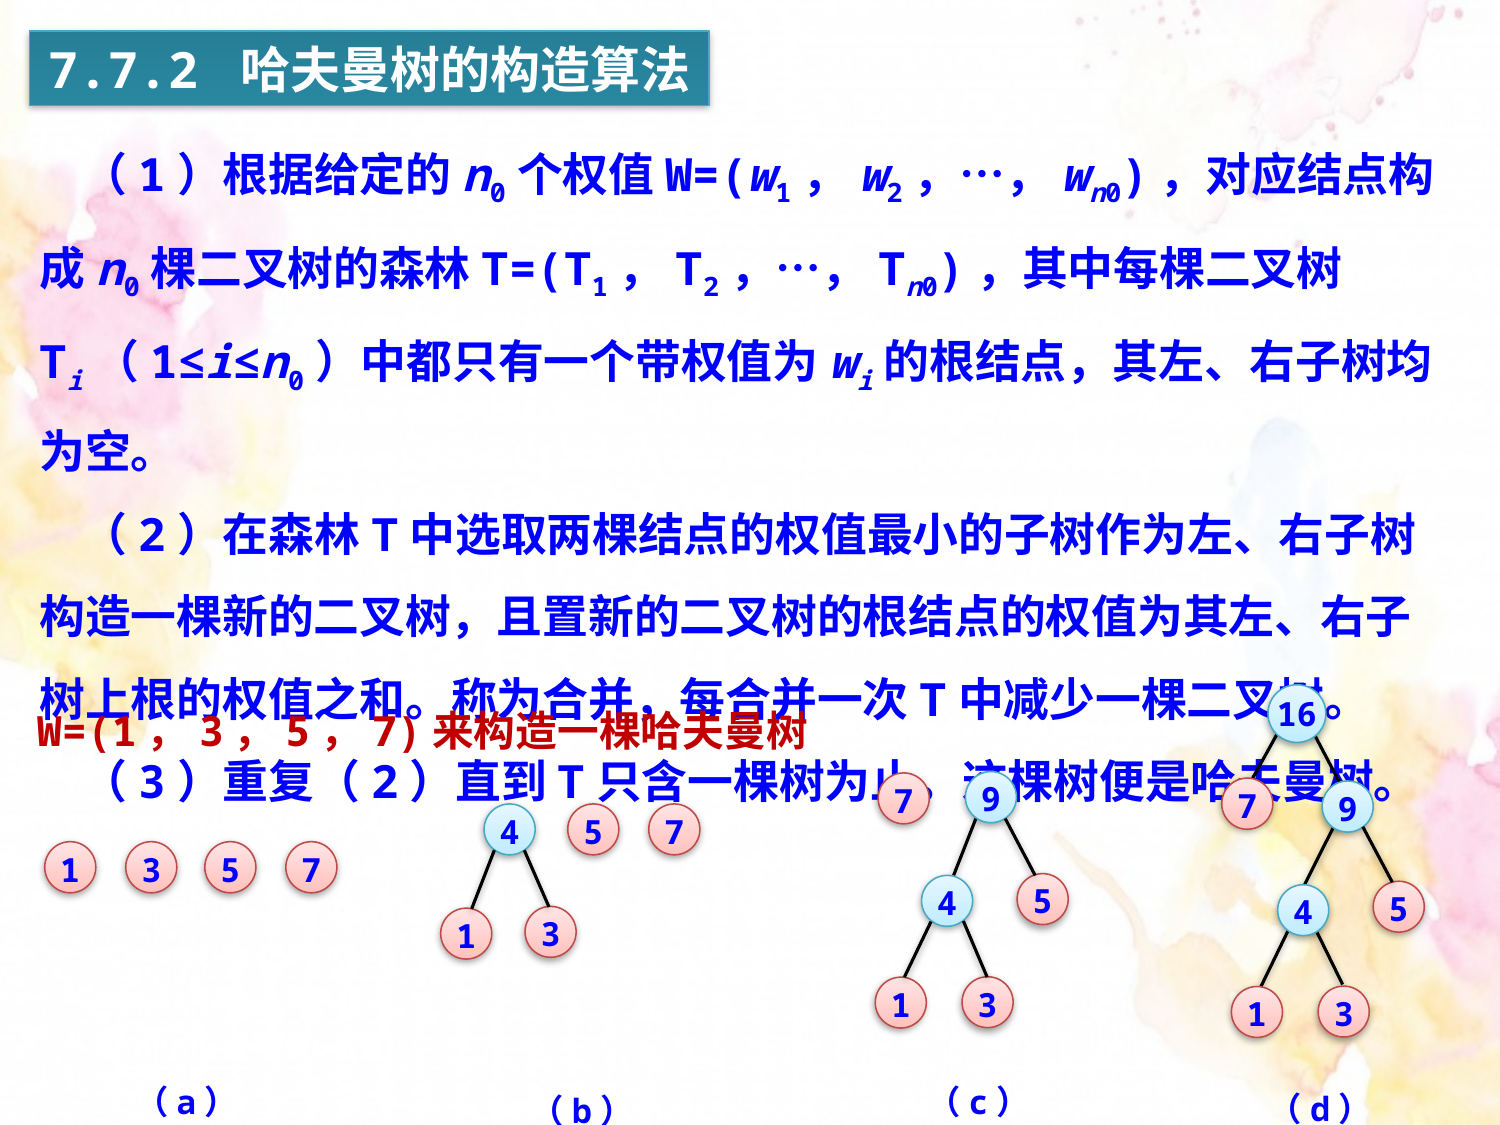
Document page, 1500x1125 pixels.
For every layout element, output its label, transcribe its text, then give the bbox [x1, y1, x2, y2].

text_box B [0, 0, 1500, 1125]
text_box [440, 803, 701, 1125]
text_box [874, 771, 1069, 1125]
text_box W=(1，3，5，7)来构造一棵哈夫曼树 [22, 697, 937, 763]
text_box （1）根据给定的n0个权值W=(w1，w2，…，wn0)，对应结点构成n0棵二叉树的森林T=(T1，T2，…，Tn0)，其中每棵二叉树Ti（1≤i≤n0）中都只有一个带权值为wi的根结点，其左、右子树均为空。 （2）在森林T中选取两棵结点的权值最小的子树作为左、右子树构造一棵新的二叉树，且置新的二叉树的根结点的权值为其左、右子树上根的权值之和。称为合并，每合并一次T中减少一棵二叉树。 （3）重复（2）直到T只含一棵树为止。这棵树便是哈夫曼树。 [24, 106, 1454, 816]
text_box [1221, 684, 1425, 1125]
text_box 7.7.2 哈夫曼树的构造算法 [29, 30, 710, 106]
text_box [44, 841, 338, 1125]
